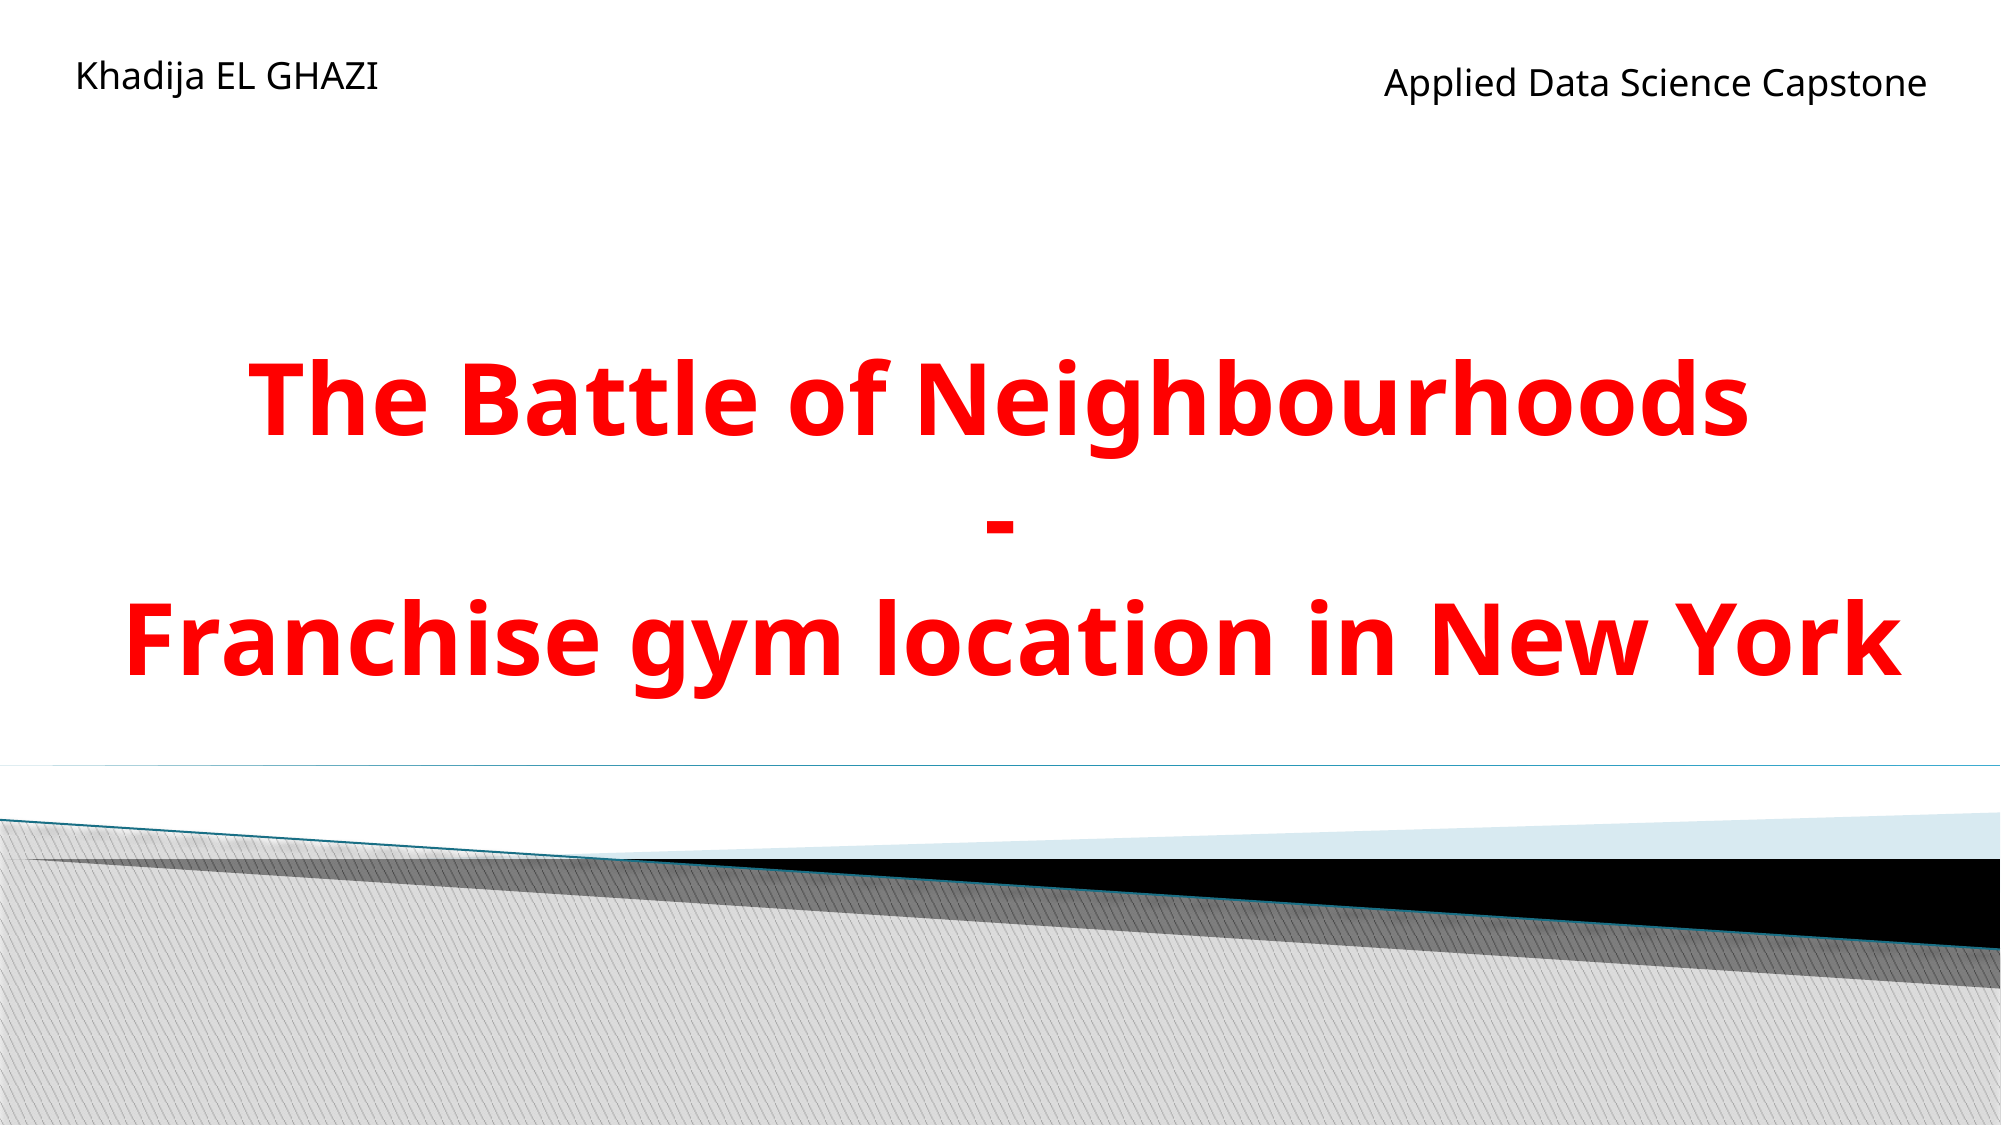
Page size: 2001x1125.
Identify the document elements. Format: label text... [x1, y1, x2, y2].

title The Battle of Neighbourhoods - Franchise gym location in New York [0, 265, 2000, 703]
picture [7, 859, 2000, 989]
text_box Applied Data Science Capstone [1369, 51, 1944, 112]
text_box Khadija EL GHAZI [59, 44, 394, 105]
